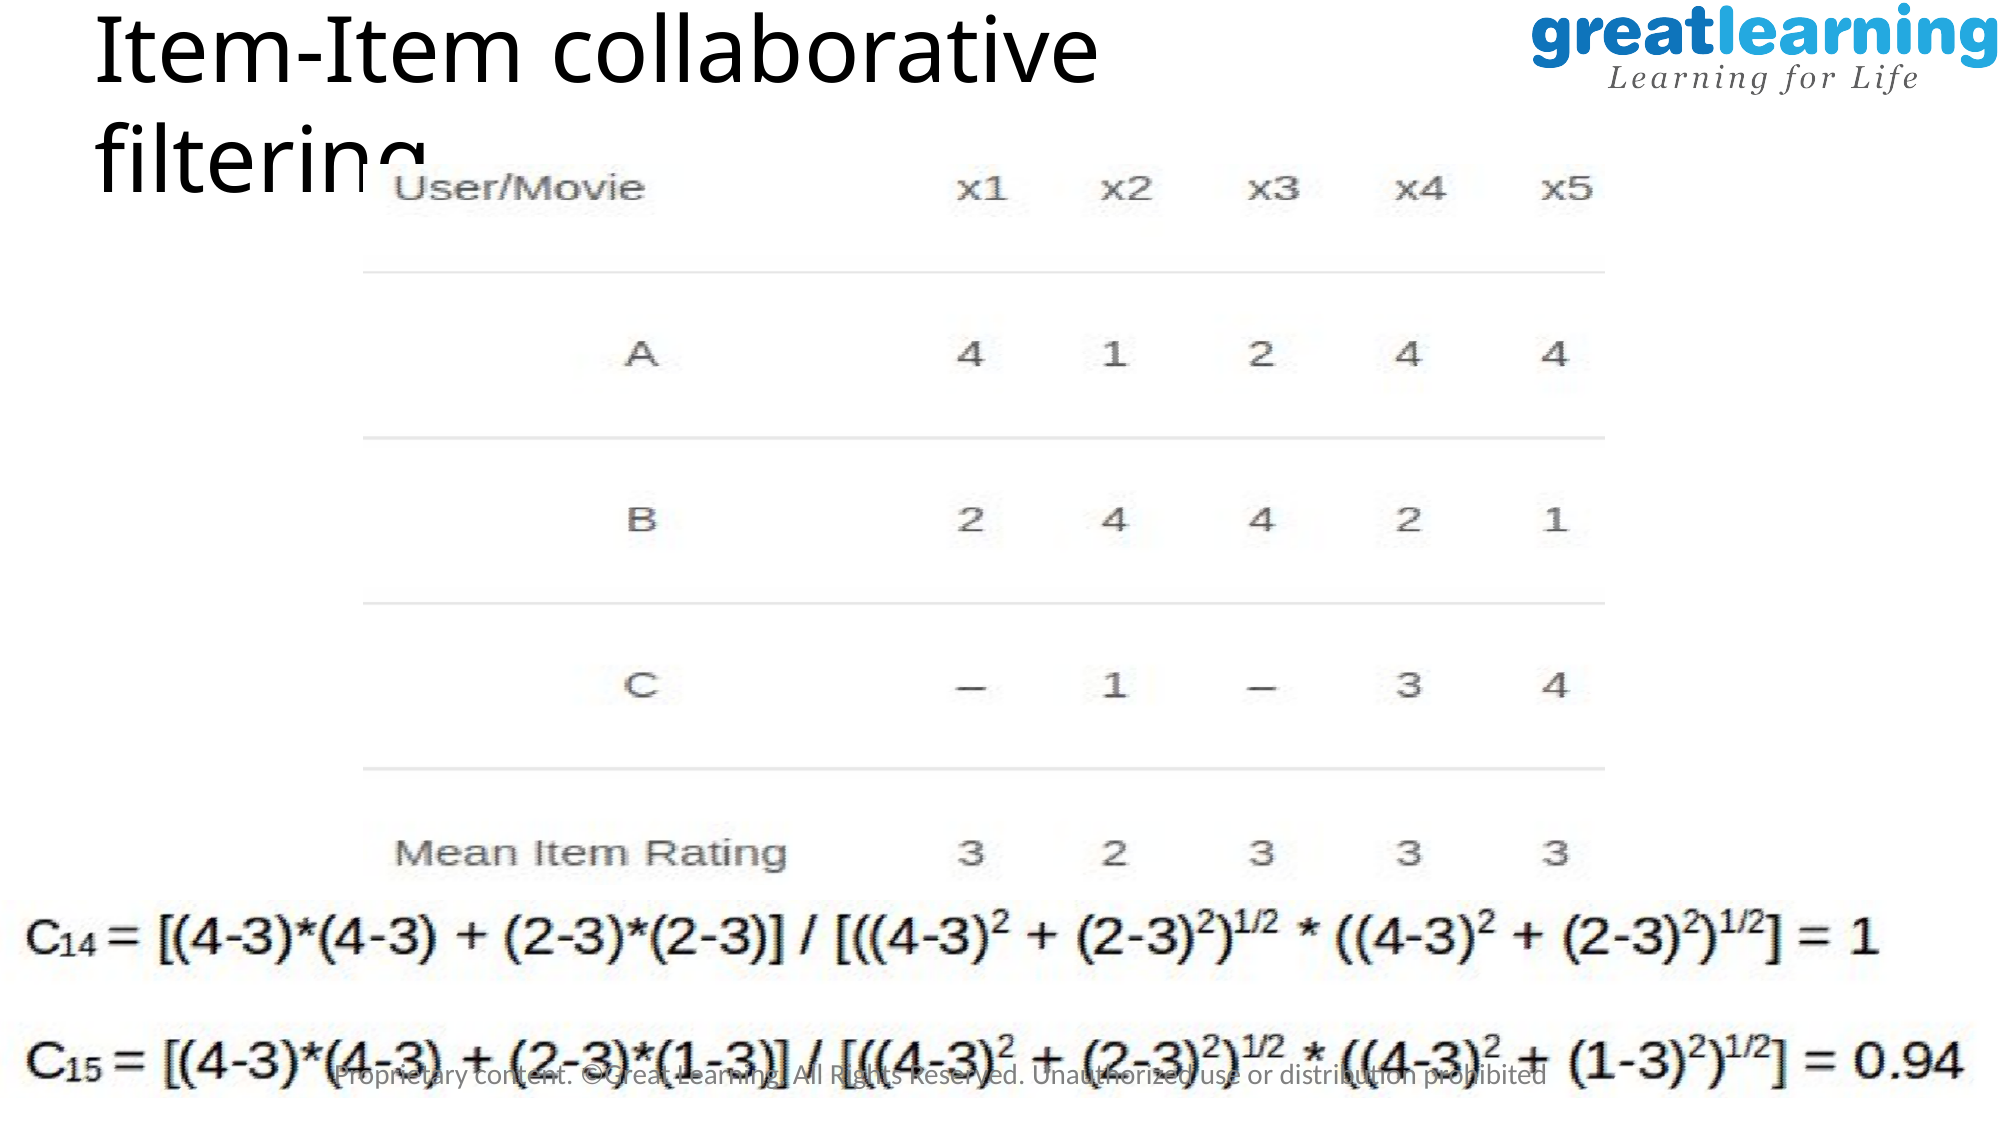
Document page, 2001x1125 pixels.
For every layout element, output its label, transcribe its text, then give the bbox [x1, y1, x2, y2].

text_box [0, 900, 1987, 1098]
title Item-Item collaborative filtering [92, 0, 1345, 212]
footer Proprietary content. ©Great Learning. All Rights Reserved. Unauthorized use or distribution prohibited [204, 1042, 1678, 1103]
picture [1530, 0, 2000, 97]
text_box [363, 164, 1606, 885]
